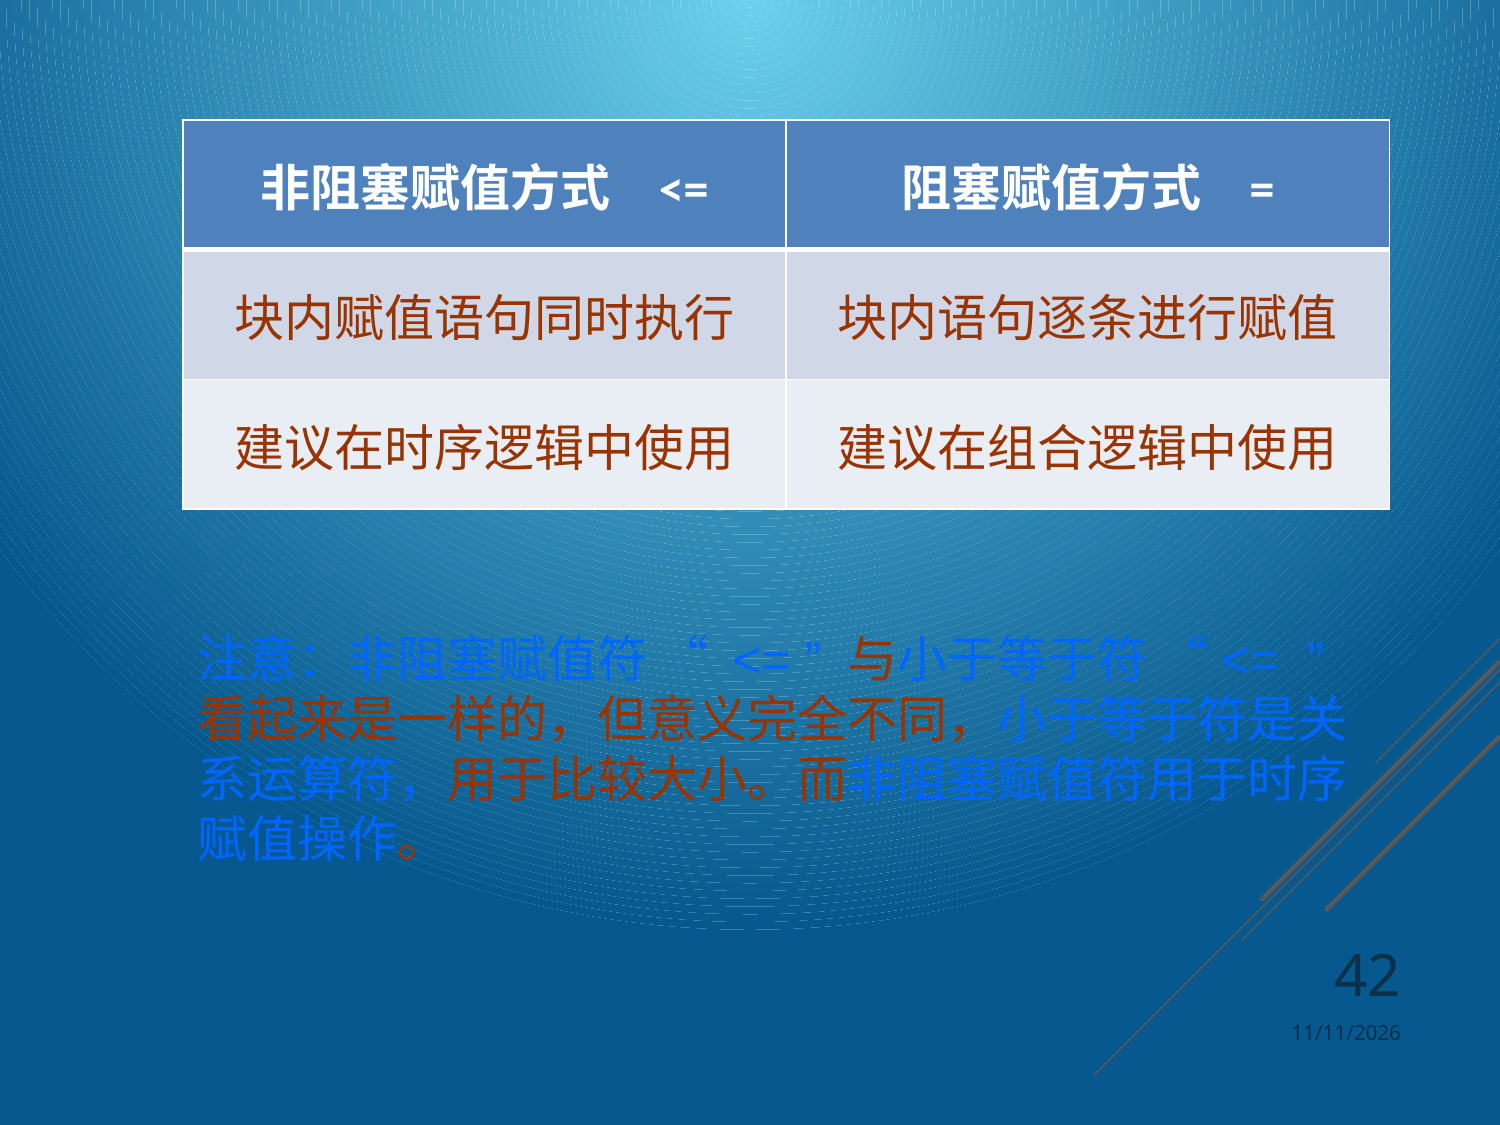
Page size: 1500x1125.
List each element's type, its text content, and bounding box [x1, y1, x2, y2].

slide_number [1218, 1012, 1416, 1073]
table_cell 建议在时序逻辑中使用 [184, 380, 785, 508]
table_cell 块内赋值语句同时执行 [184, 252, 785, 379]
table_header 非阻塞赋值方式 <= [184, 121, 785, 247]
table_cell 建议在组合逻辑中使用 [787, 380, 1389, 508]
table_header 阻塞赋值方式 = [787, 121, 1389, 247]
table_cell 块内语句逐条进行赋值 [787, 252, 1389, 379]
text_box 注意：非阻塞赋值符 “ <= ” 与小于等于符 “<= ” 看起来是一样的，但意义完全不同，小于等于符是关系运算符，用于比较大小。而非阻塞赋值符用于时序赋值操作。 [183, 619, 1383, 875]
text_box 42 [1275, 915, 1416, 1012]
